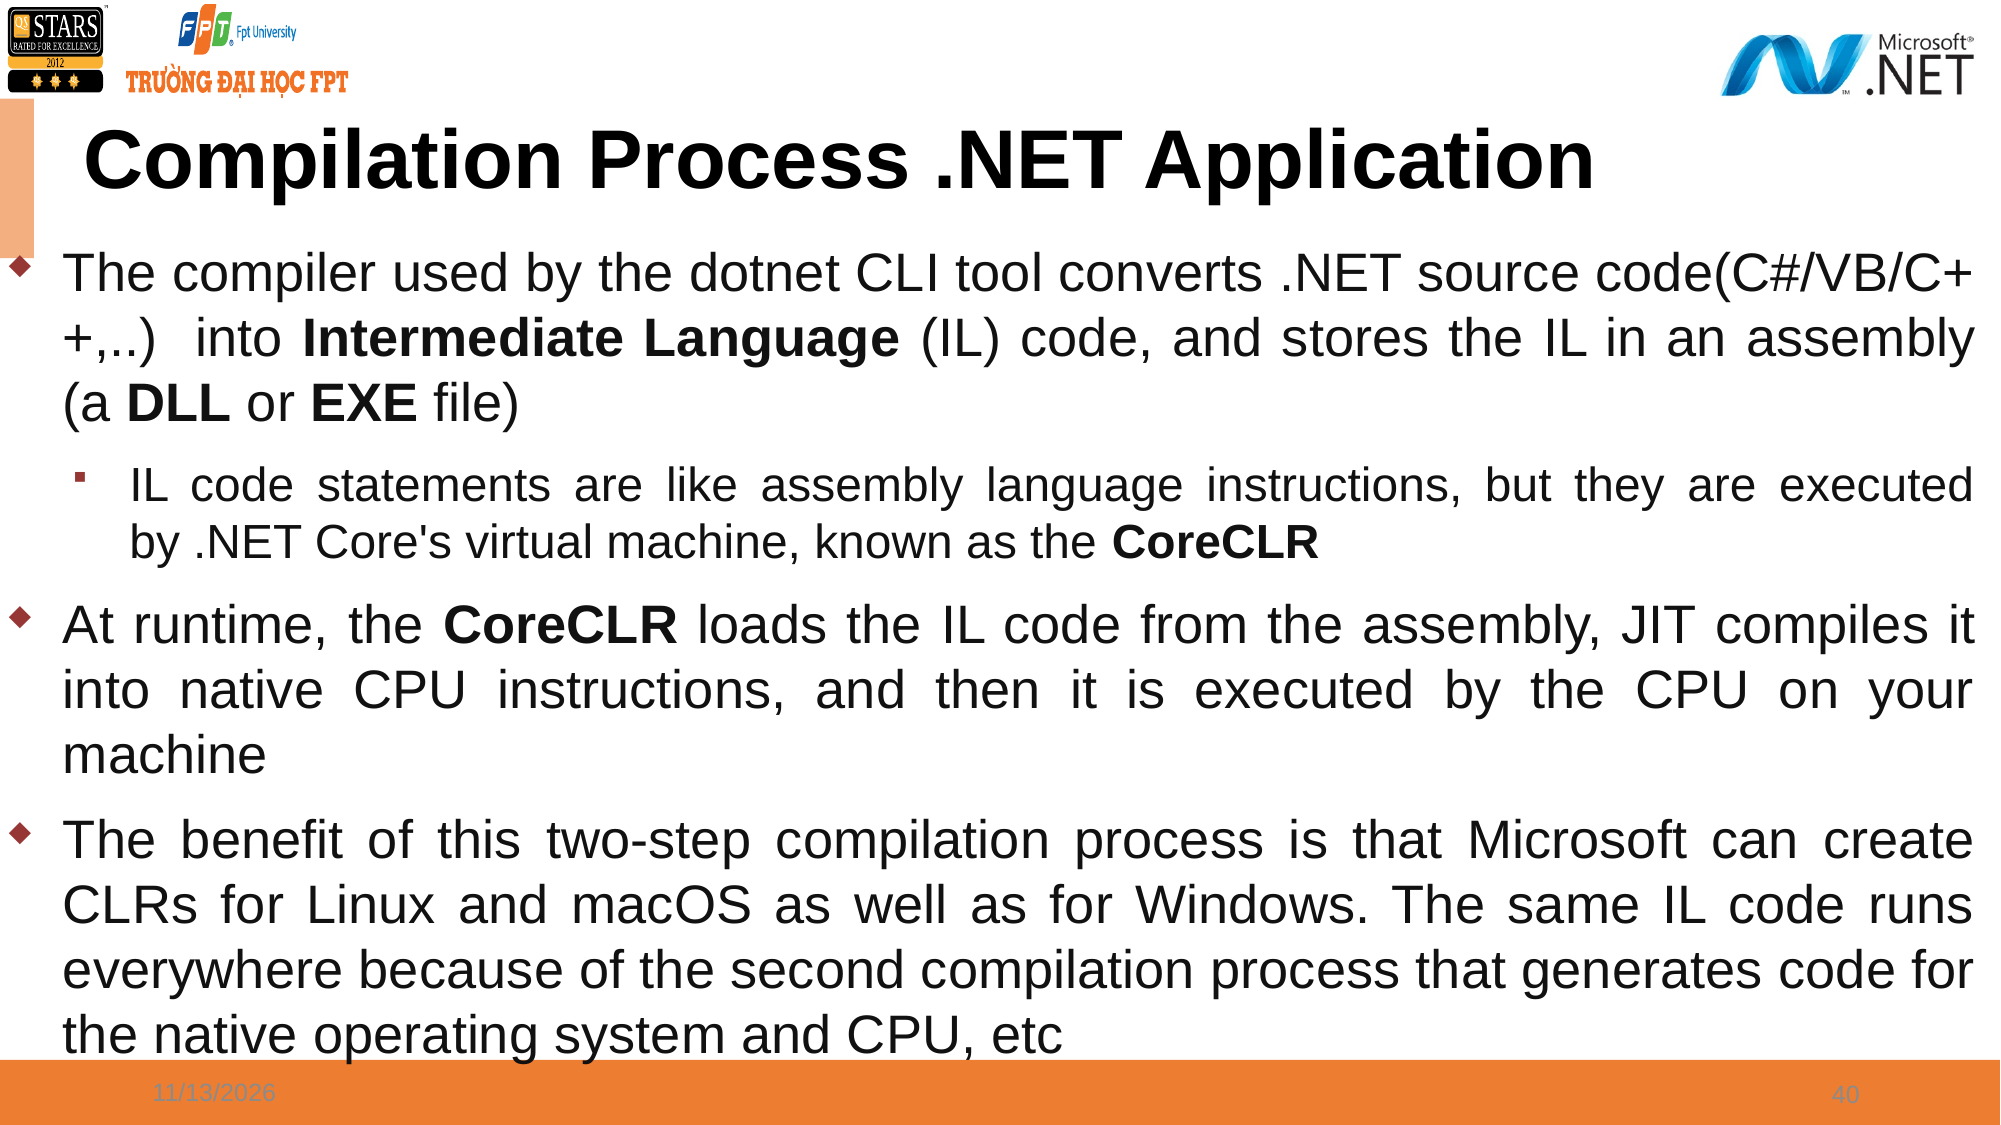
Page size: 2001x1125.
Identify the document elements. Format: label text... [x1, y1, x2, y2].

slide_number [137, 1072, 588, 1122]
picture [1685, 0, 2001, 129]
slide_number 40 [1424, 1072, 1875, 1123]
text_box The compiler used by the dotnet CLI tool converts .NET source code(C#/VB/C++,..) into Intermediate Language (IL) code, and stores the IL in an assembly (a DLL or EXE file) IL code statements are like assembly language instructions, but they are executed by .NET Core's virtual machine, known as the CoreCLR At runtime, the CoreCLR loads the IL code from the assembly, JIT compiles it into native CPU instructions, and then it is executed by the CPU on your machine The benefit of this two-step compilation process is that Microsoft can create CLRs for Linux and macOS as well as for Windows. The same IL code runs everywhere because of the second compilation process that generates code for the native operating system and CPU, etc [0, 230, 1992, 1072]
title Compilation Process .NET Application [68, 114, 1899, 209]
